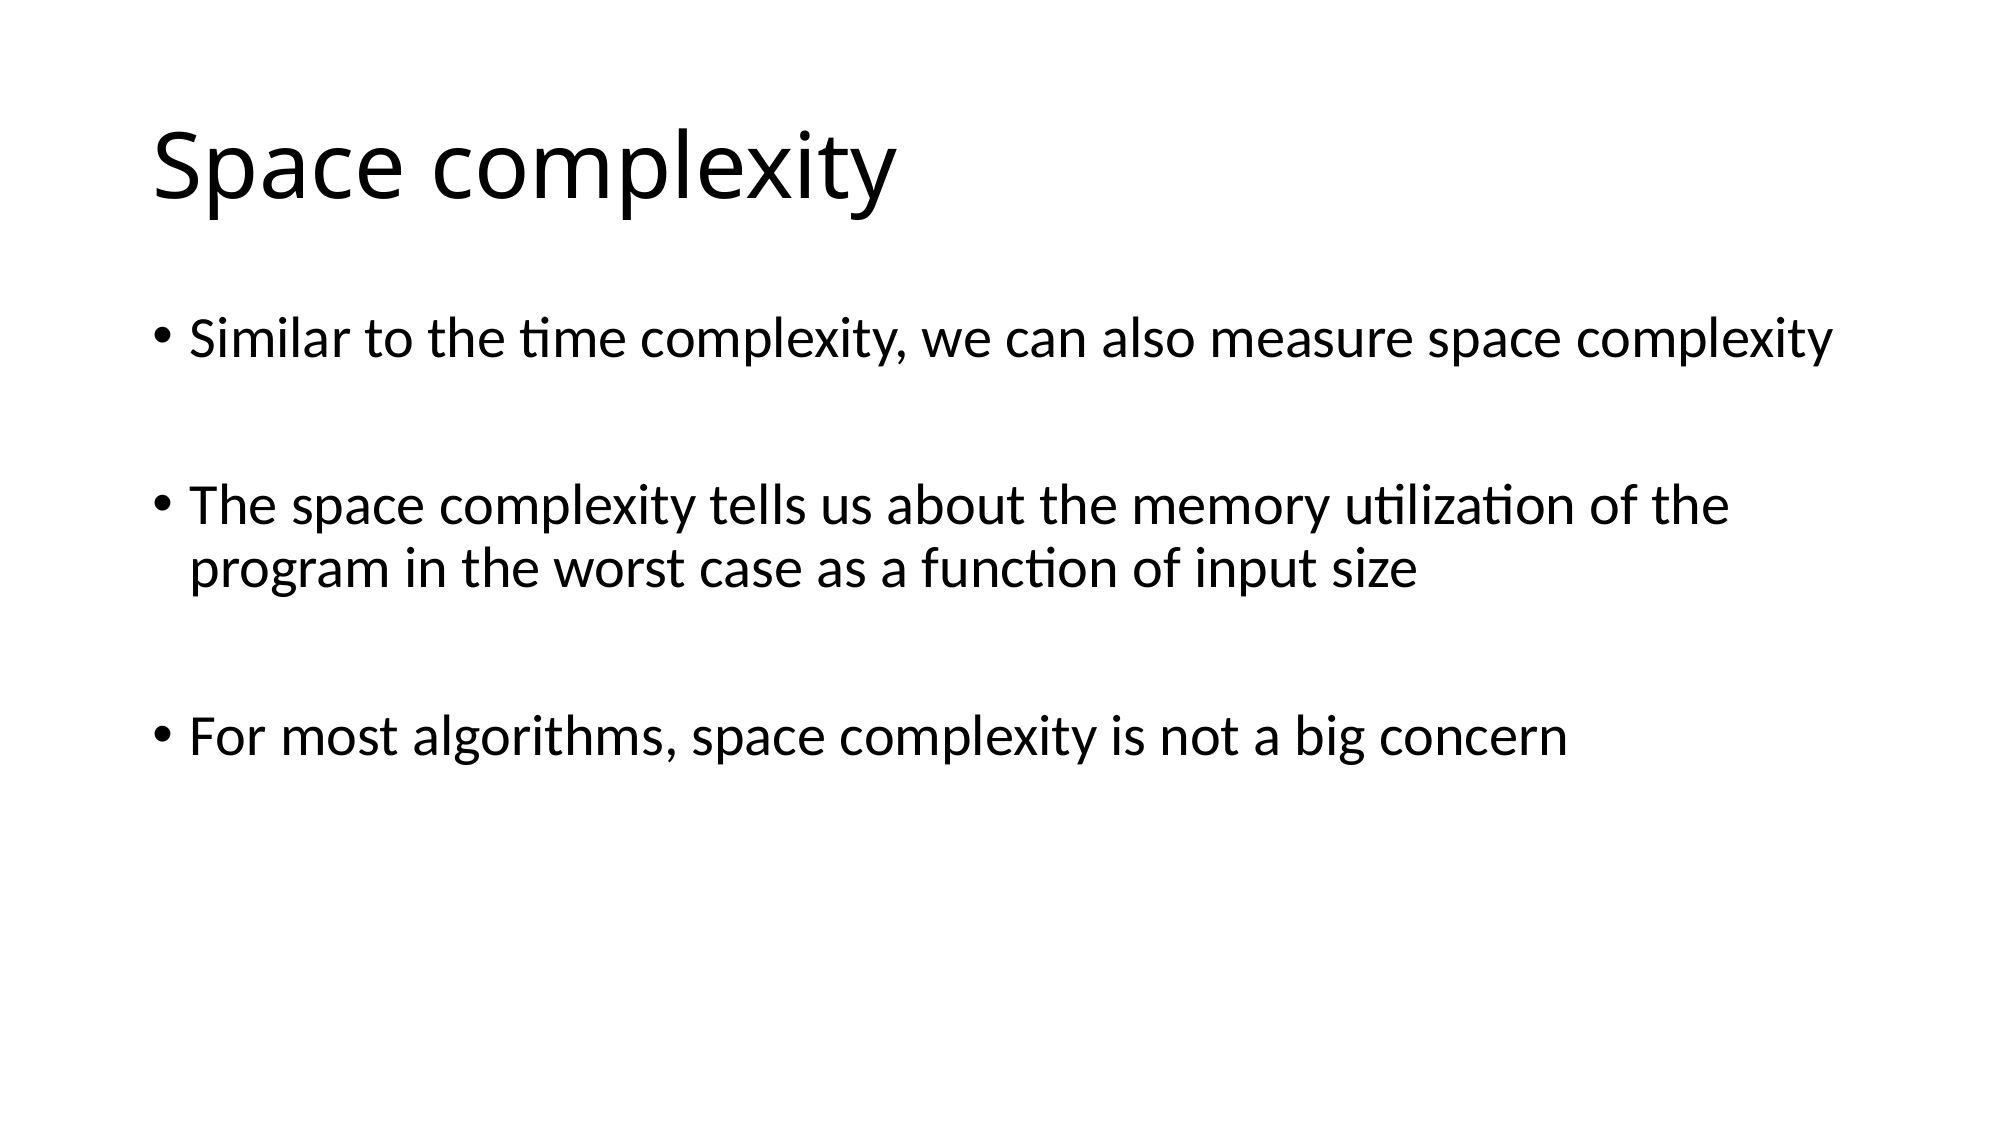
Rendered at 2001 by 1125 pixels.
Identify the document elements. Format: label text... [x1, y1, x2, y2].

title Space complexity [137, 59, 1863, 278]
list Similar to the time complexity, we can also measure space complexity The space complexity tells us about the memory utilization of the program in the worst case as a function of input size For most algorithms, space complexity is not a big concern [137, 299, 1863, 1014]
